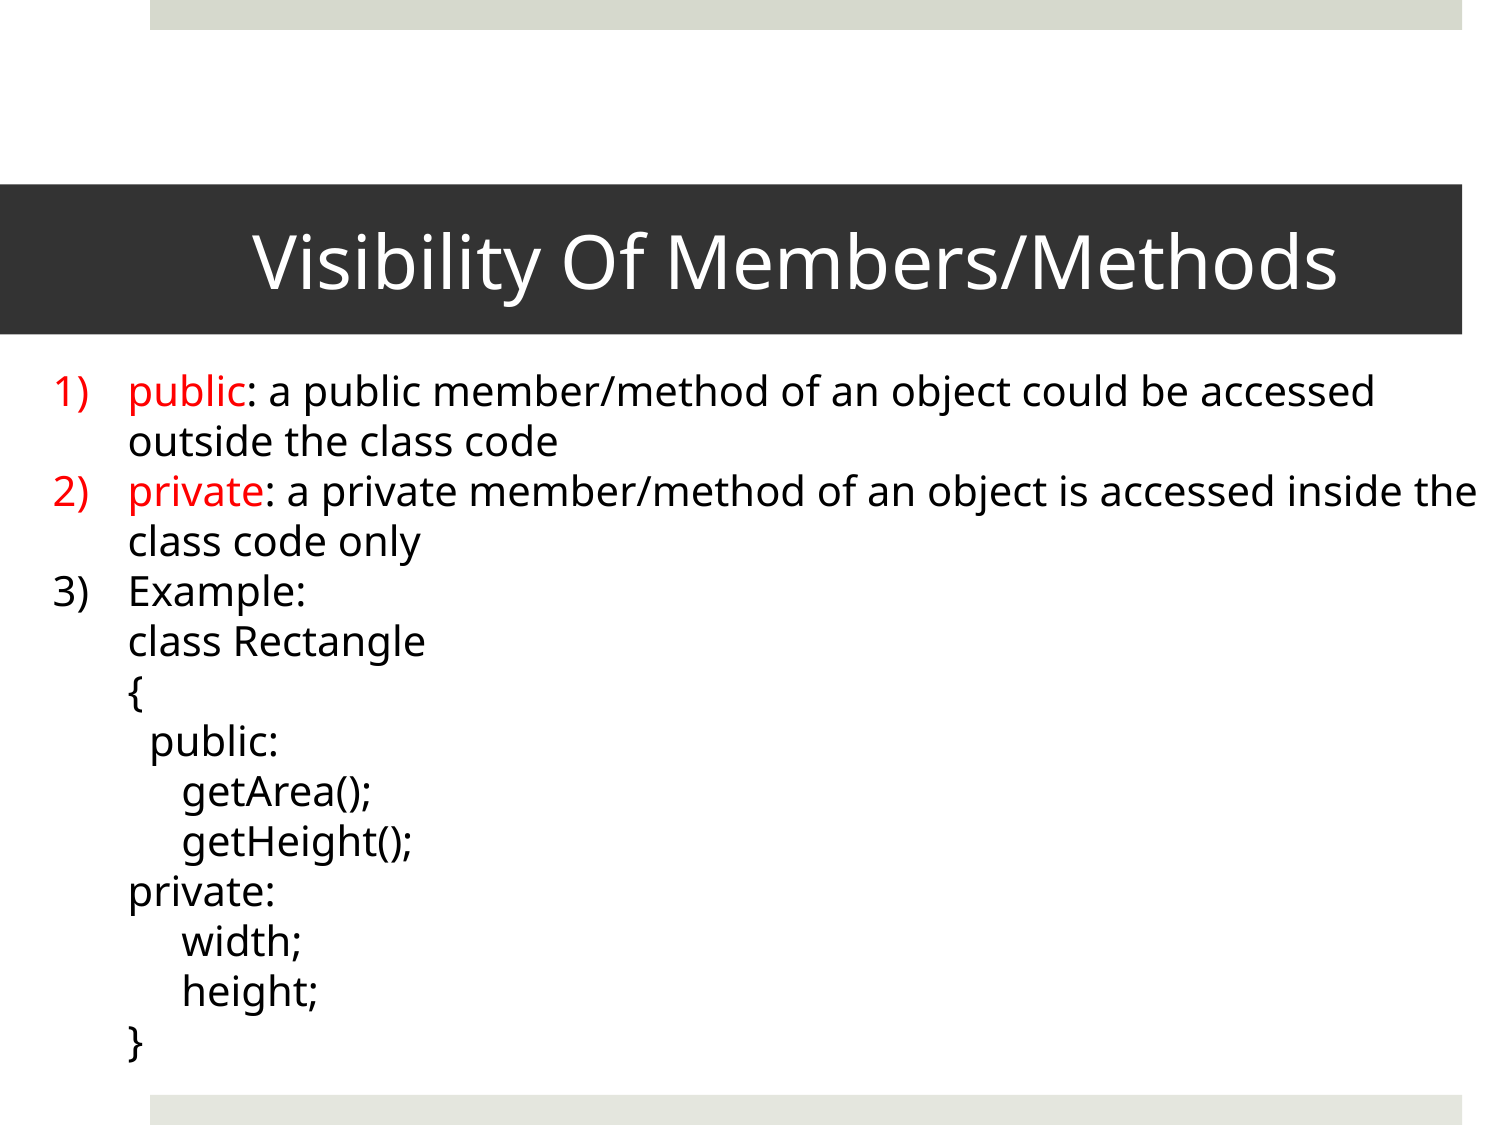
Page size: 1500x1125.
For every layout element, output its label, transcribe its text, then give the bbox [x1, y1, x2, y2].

text_box public: a public member/method of an object could be accessed outside the class code private: a private member/method of an object is accessed inside the class code only Example: class Rectangle { public: getArea(); getHeight(); private: width; height; } [37, 357, 1500, 1073]
title Visibility Of Members/Methods [0, 184, 1463, 335]
